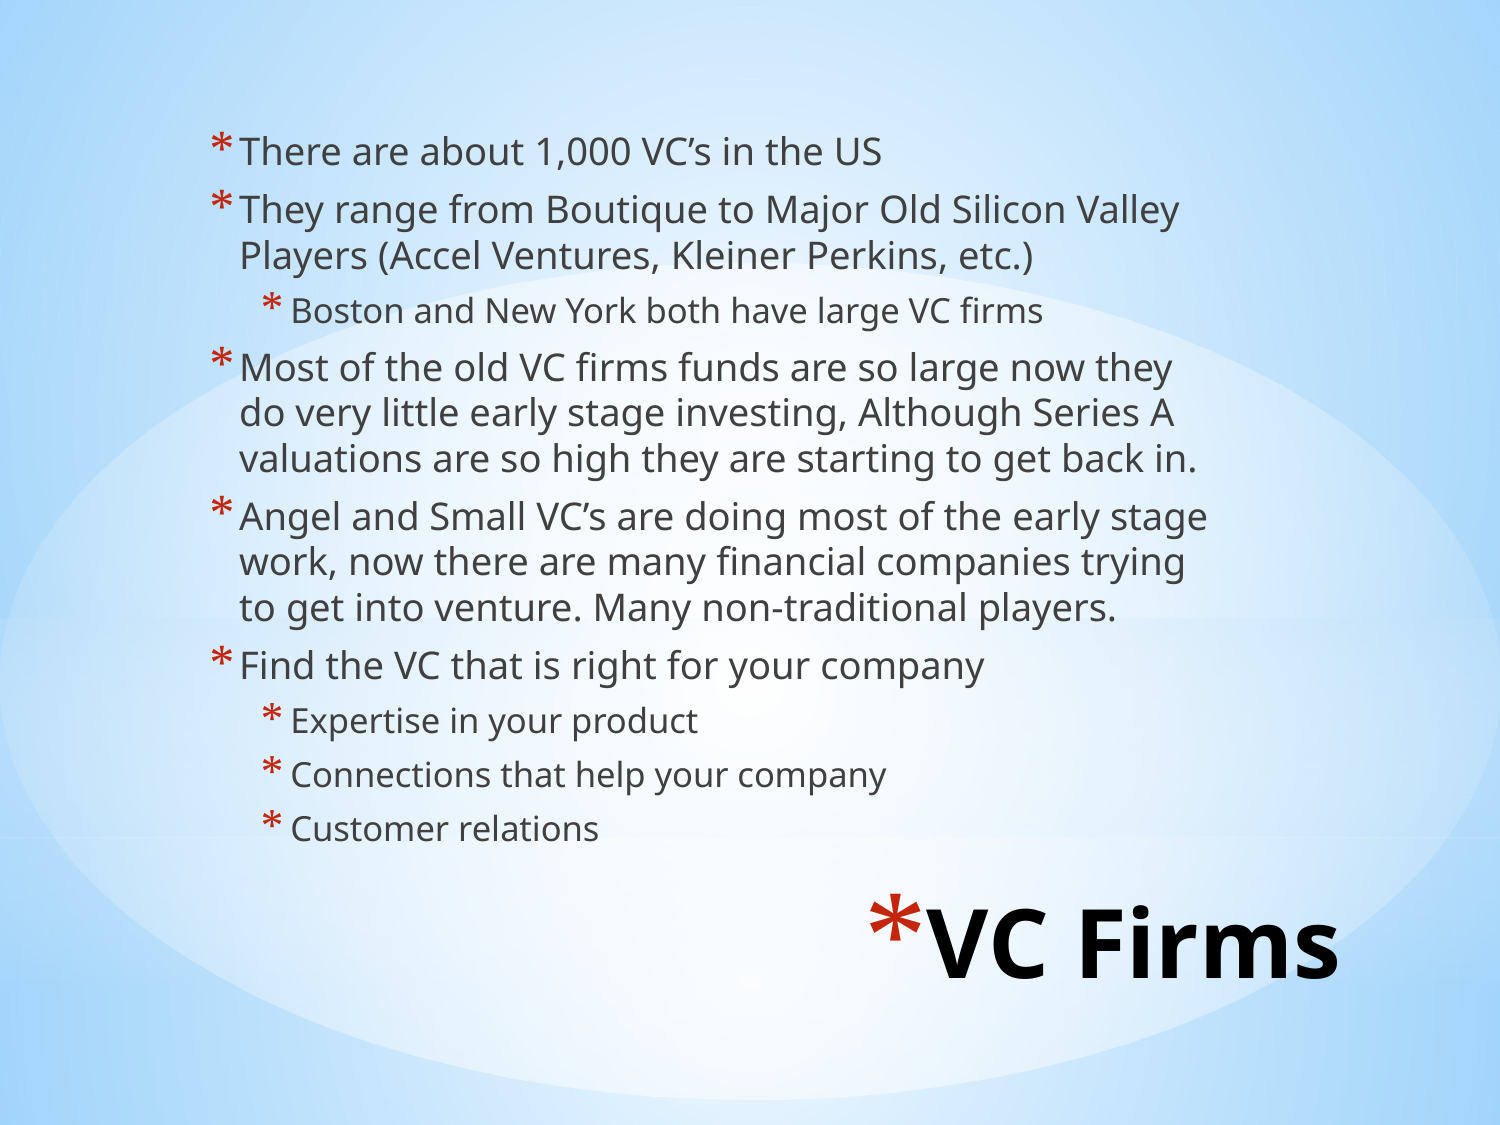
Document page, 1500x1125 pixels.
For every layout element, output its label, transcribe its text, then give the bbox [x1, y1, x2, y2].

title VC Firms [287, 875, 1356, 1063]
list There are about 1,000 VC’s in the US They range from Boutique to Major Old Silicon Valley Players (Accel Ventures, Kleiner Perkins, etc.) Boston and New York both have large VC firms Most of the old VC firms funds are so large now they do very little early stage investing, Although Series A valuations are so high they are starting to get back in. Angel and Small VC’s are doing most of the early stage work, now there are many financial companies trying to get into venture. Many non-traditional players. Find the VC that is right for your company Expertise in your product Connections that help your company Customer relations [187, 120, 1238, 863]
